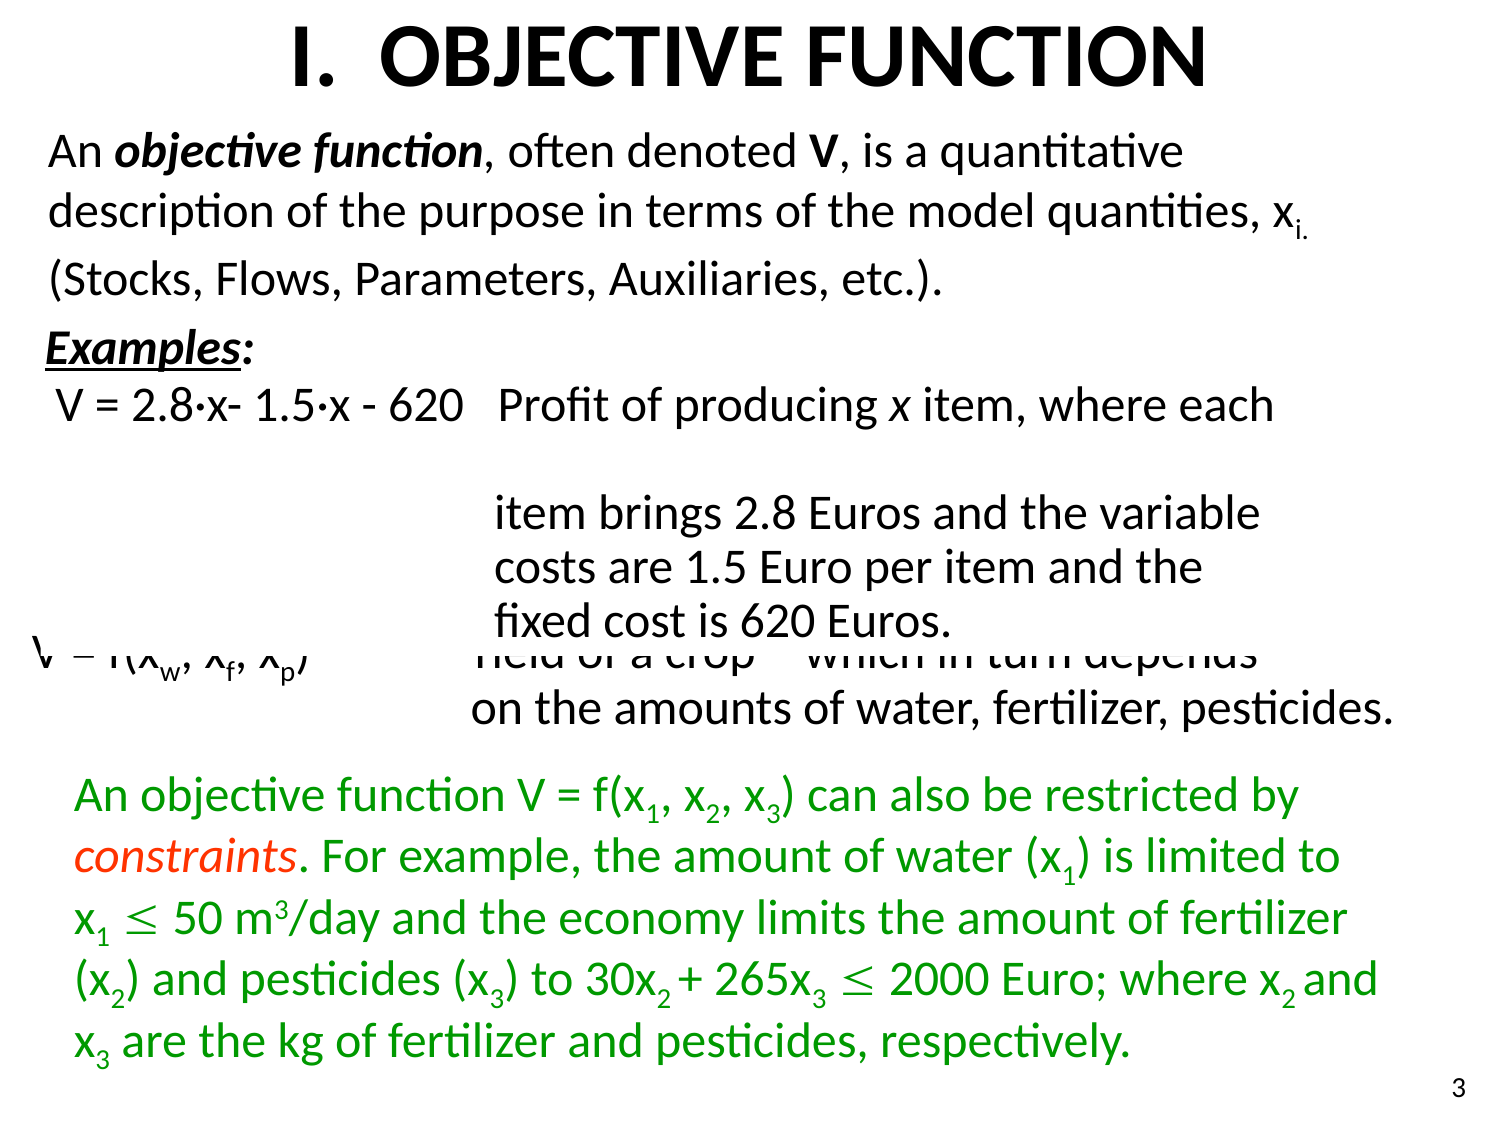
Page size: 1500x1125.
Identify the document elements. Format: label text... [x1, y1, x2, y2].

title I. OBJECTIVE FUNCTION [112, 10, 1388, 90]
text_box An objective function V = f(x1, x2, x3) can also be restricted by constraints. For example, the amount of water (x1) is limited to x1  50 m3/day and the economy limits the amount of fertilizer (x2) and pesticides (x3) to 30x2 + 265x3  2000 Euro; where x2 and x3 are the kg of fertilizer and pesticides, respectively. [58, 754, 1401, 1077]
text_box V = f(xw, xf, xp) Yield of a crop - which in turn depends on the amounts of water, fertilizer, pesticides. [17, 612, 1430, 797]
slide_number 3 [1429, 1061, 1482, 1110]
text_box An objective function, often denoted V, is a quantitative description of the purpose in terms of the model quantities, xi. (Stocks, Flows, Parameters, Auxiliaries, etc.). [46, 109, 1414, 313]
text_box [29, 306, 1368, 605]
